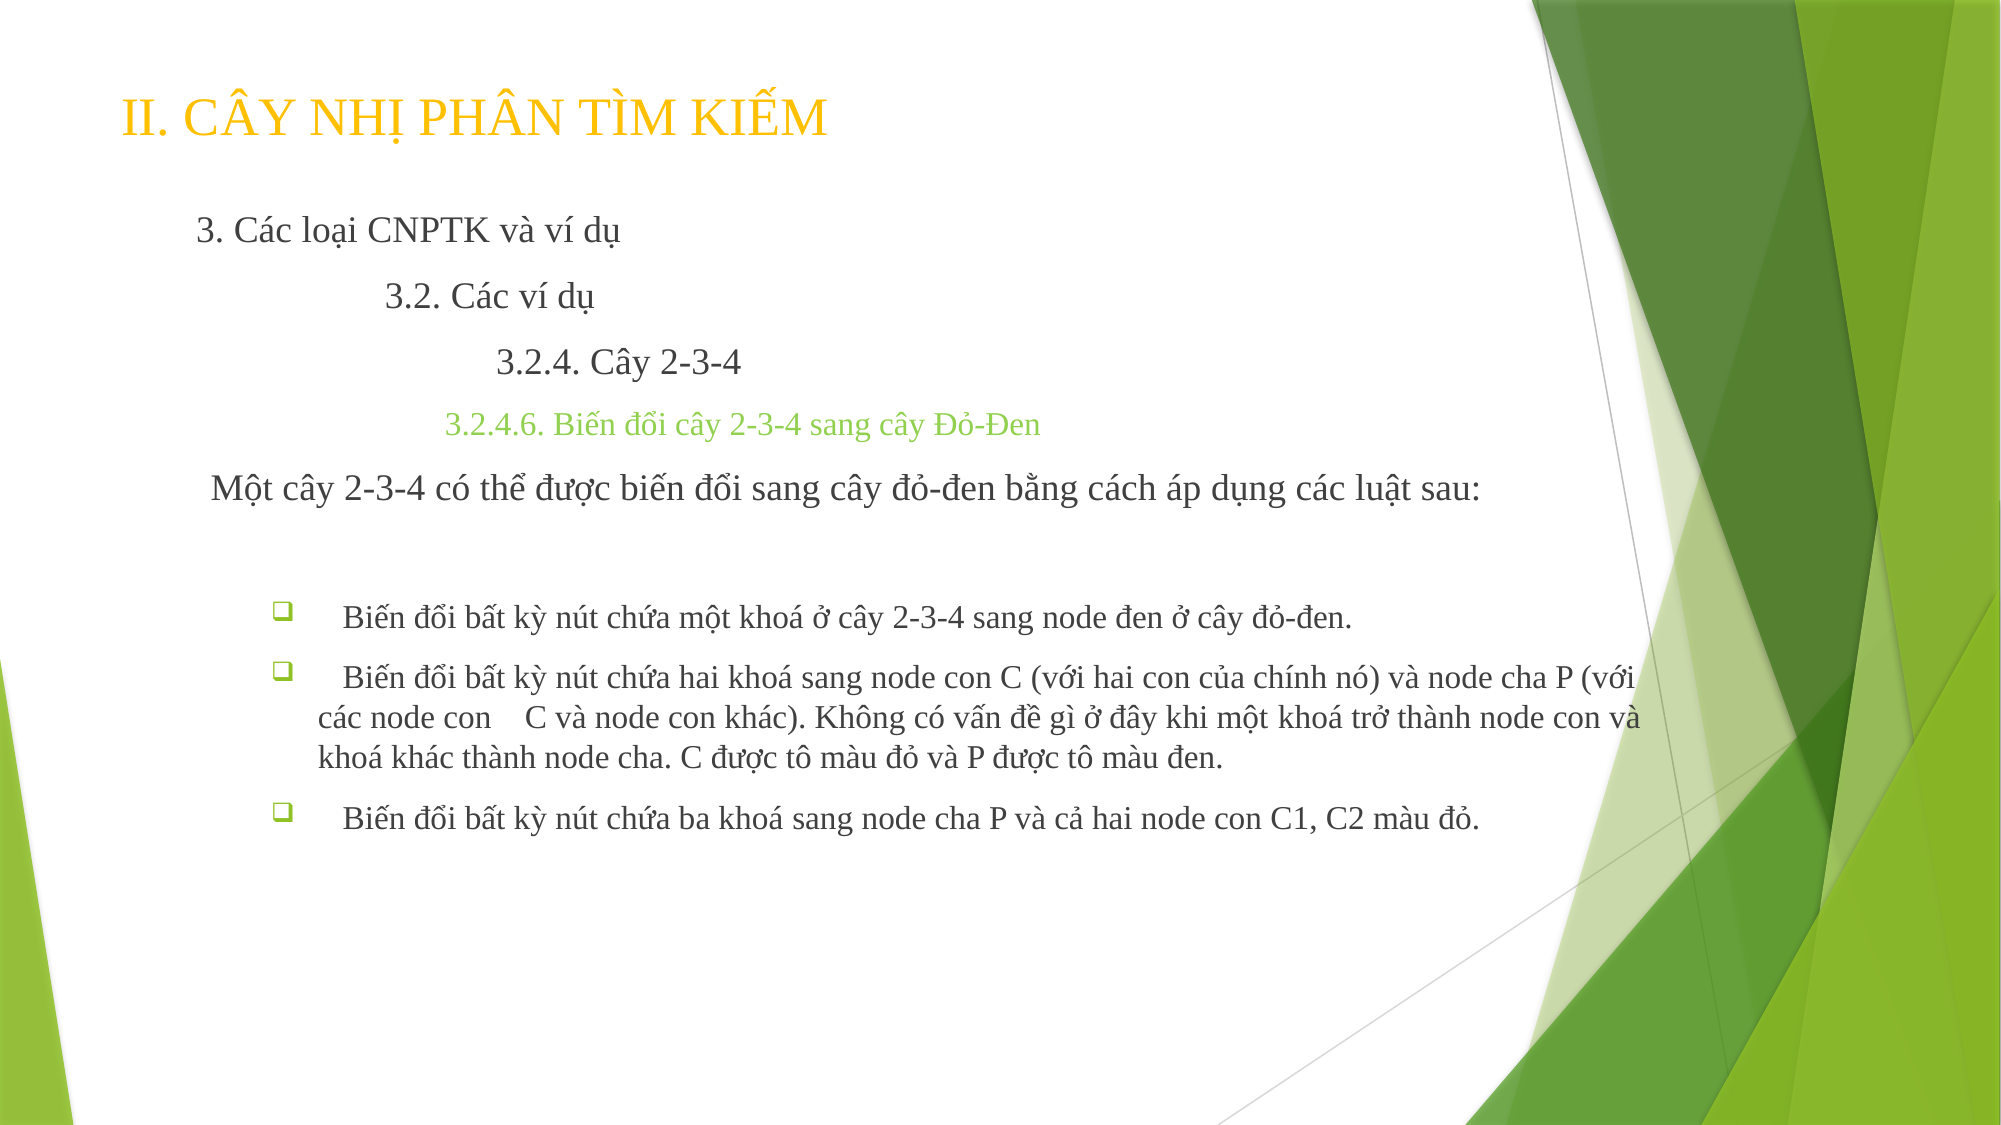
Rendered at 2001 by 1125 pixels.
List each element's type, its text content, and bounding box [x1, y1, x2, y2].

list 3. Các loại CNPTK và ví dụ 3.2. Các ví dụ 3.2.4. Cây 2-3-4 3.2.4.6. Biến đổi cây 2-3-4 sang cây Đỏ-Đen Một cây 2-3-4 có thể được biến đổi sang cây đỏ-đen bằng cách áp dụng các luật sau: Biến đổi bất kỳ nút chứa một khoá ở cây 2-3-4 sang node đen ở cây đỏ-đen. Biến đổi bất kỳ nút chứa hai khoá sang node con C (với hai con của chính nó) và node cha P (với các node con C và node con khác). Không có vấn đề gì ở đây khi một khoá trở thành node con và khoá khác thành node cha. C được tô màu đỏ và P được tô màu đen. Biến đổi bất kỳ nút chứa ba khoá sang node cha P và cả hai node con C1, C2 màu đỏ. [181, 197, 1704, 1025]
title II. CÂY NHỊ PHÂN TÌM KIẾM [106, 74, 1649, 155]
